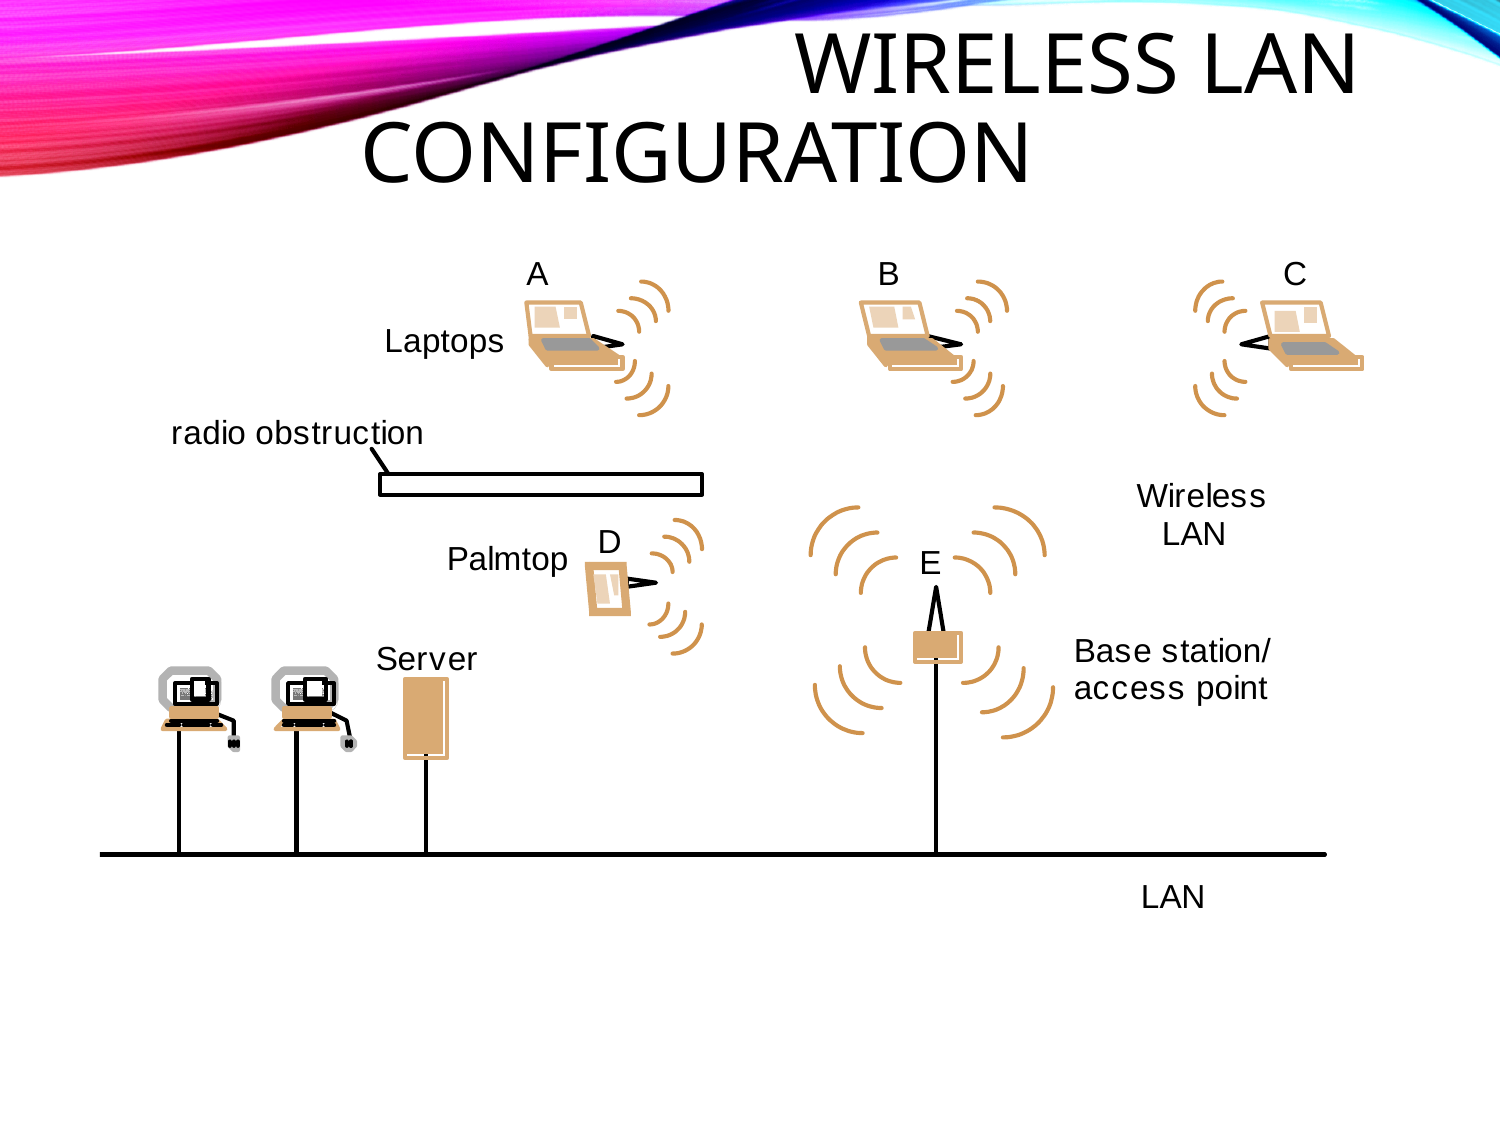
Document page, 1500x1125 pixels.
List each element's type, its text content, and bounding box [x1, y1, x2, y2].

picture [99, 247, 1376, 918]
title Wireless LAN configuration [329, 50, 1376, 247]
picture [0, 0, 1500, 178]
